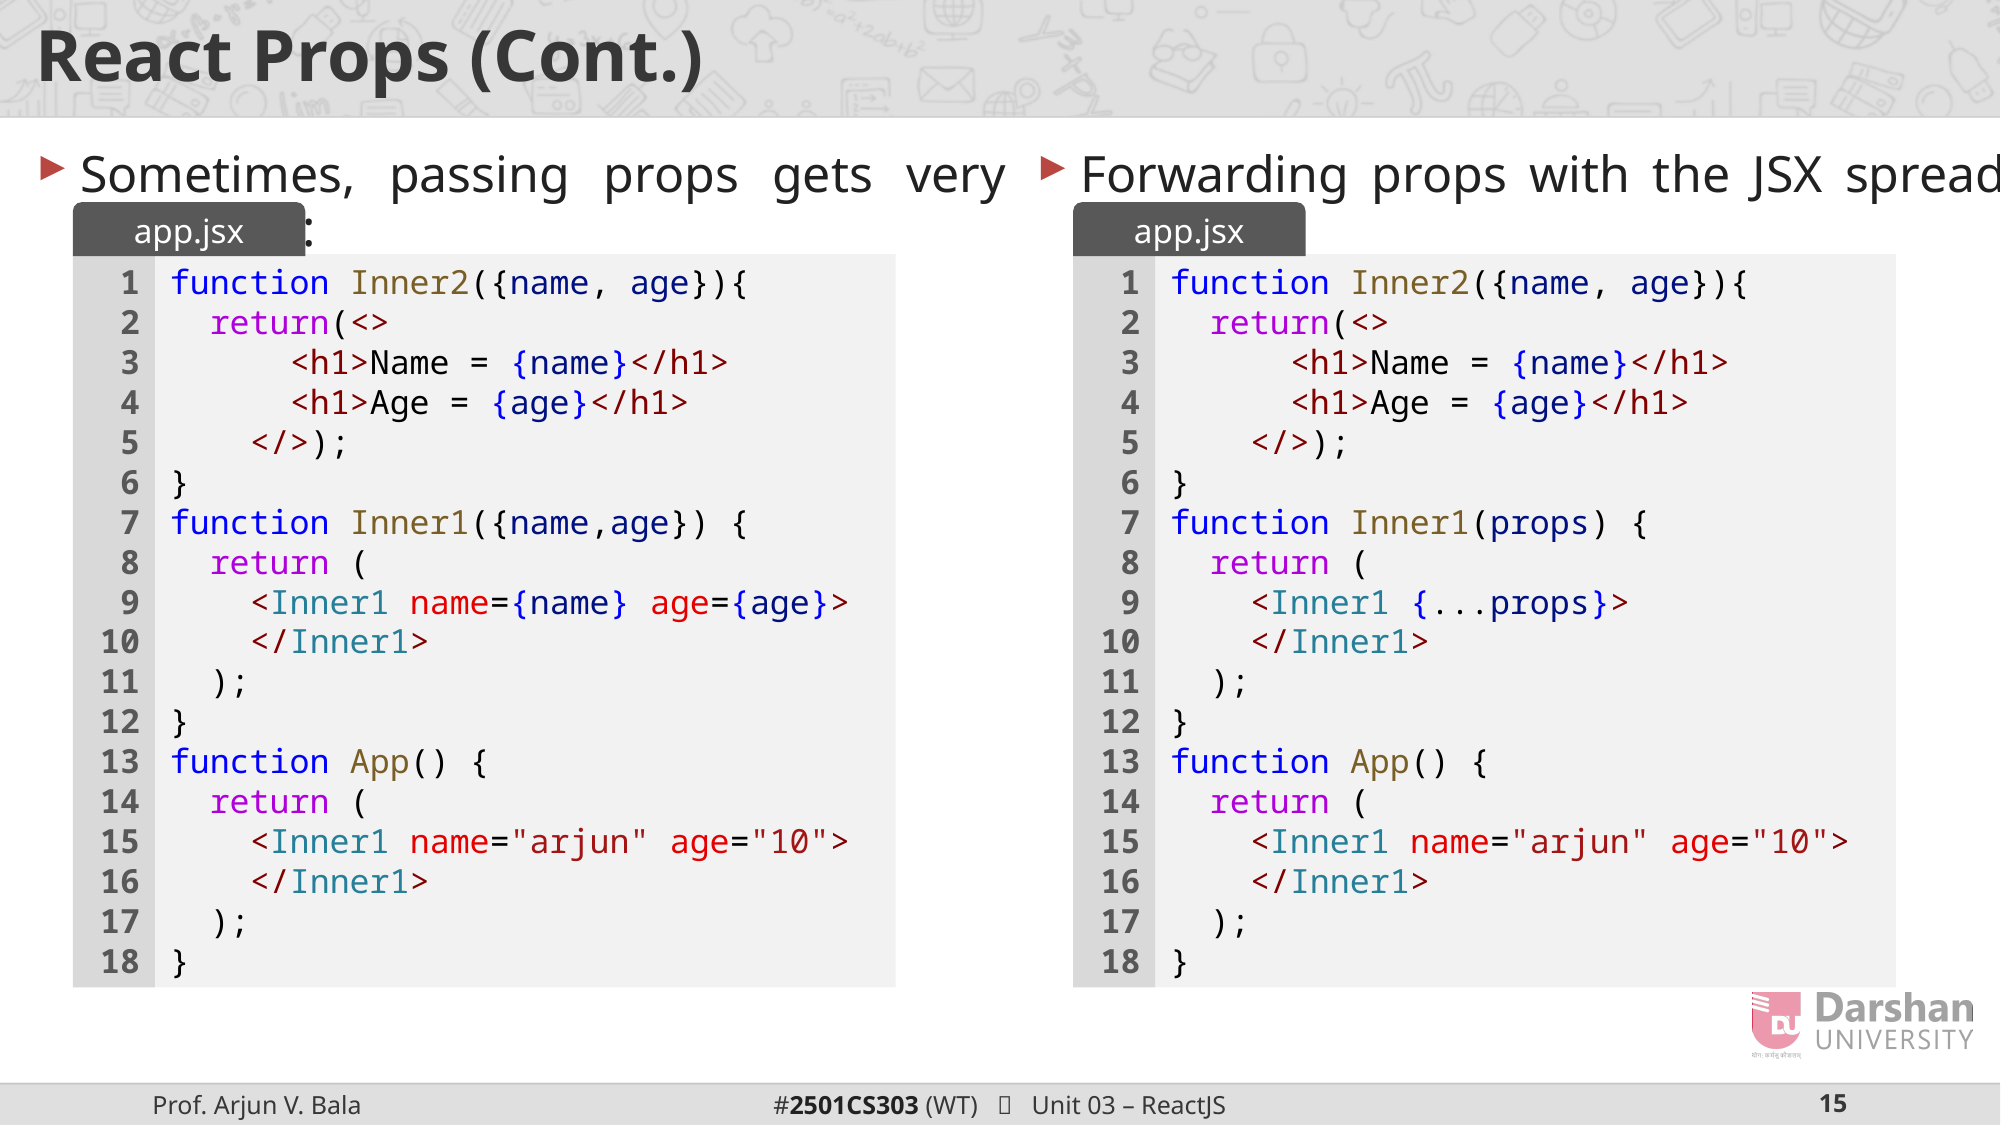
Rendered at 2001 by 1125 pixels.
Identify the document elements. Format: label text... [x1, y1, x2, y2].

text_box function Inner2({name, age}){ return(<> <h1>Name = {name}</h1> <h1>Age = {age}</h1> </>); } function Inner1(props) { return ( <Inner1 {...props}> </Inner1> ); } function App() { return ( <Inner1 name="arjun" age="10"> </Inner1> ); } [1156, 254, 1896, 988]
list Sometimes, passing props gets very repetitive: [21, 141, 1021, 254]
text_box 1 2 3 4 5 6 7 8 9 10 11 12 13 14 15 16 17 18 [1073, 258, 1156, 988]
text_box Forwarding props with the JSX spread syntax [1021, 141, 2000, 254]
text_box app.jsx [1072, 201, 1307, 258]
text_box app.jsx [71, 201, 307, 258]
title React Props (Cont.) [0, 0, 2000, 117]
text_box 1 2 3 4 5 6 7 8 9 10 11 12 13 14 15 16 17 18 [72, 258, 155, 988]
text_box function Inner2({name, age}){ return(<> <h1>Name = {name}</h1> <h1>Age = {age}</h1> </>); } function Inner1({name,age}) { return ( <Inner1 name={name} age={age}> </Inner1> ); } function App() { return ( <Inner1 name="arjun" age="10"> </Inner1> ); } [155, 254, 896, 988]
